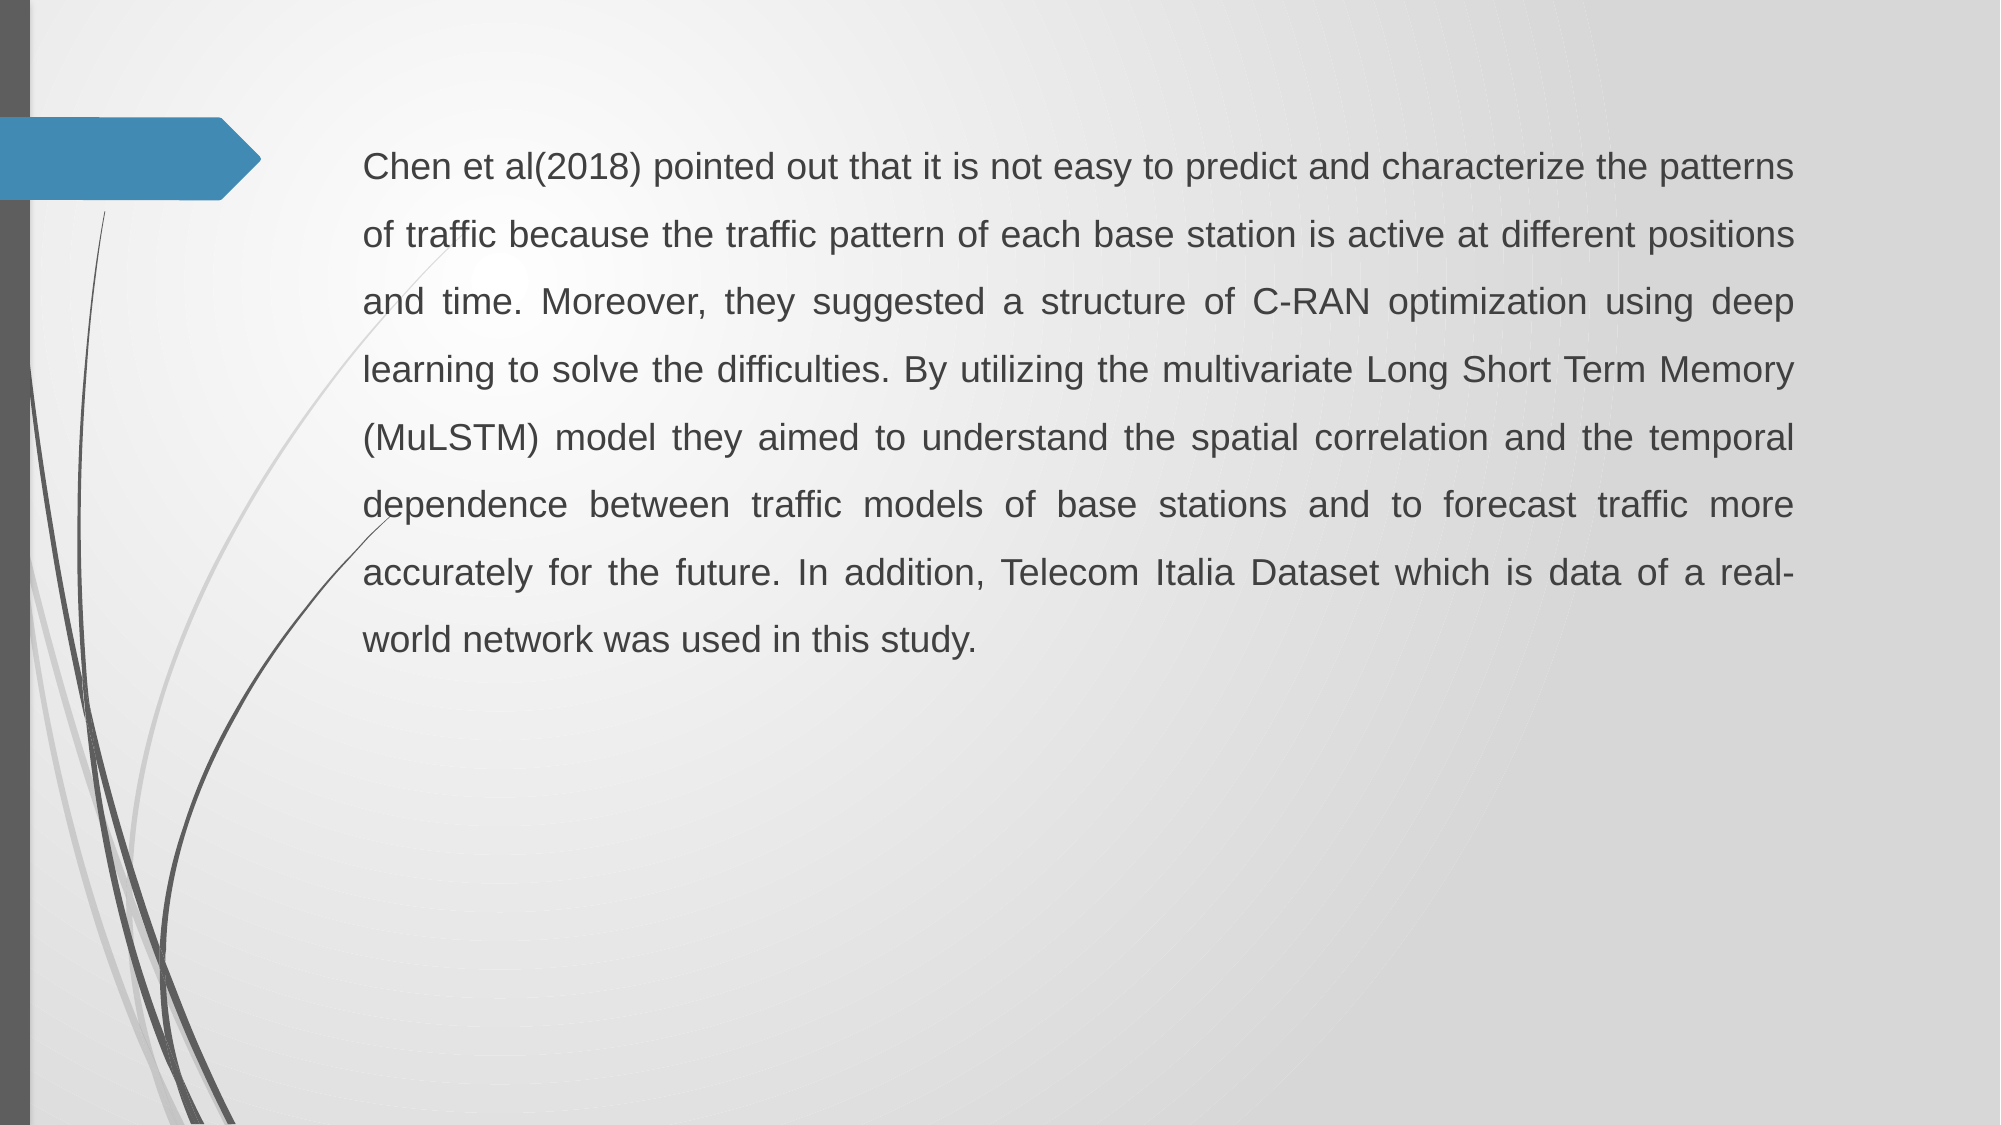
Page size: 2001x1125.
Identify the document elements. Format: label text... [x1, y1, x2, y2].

list Chen et al(2018) pointed out that it is not easy to predict and characterize the patterns of traffic because the traffic pattern of each base station is active at different positions and time. Moreover, they suggested a structure of C-RAN optimization using deep learning to solve the difficulties. By utilizing the multivariate Long Short Term Memory (MuLSTM) model they aimed to understand the spatial correlation and the temporal dependence between traffic models of base stations and to forecast traffic more accurately for the future. In addition, Telecom Italia Dataset which is data of a real-world network was used in this study. [347, 112, 1811, 733]
